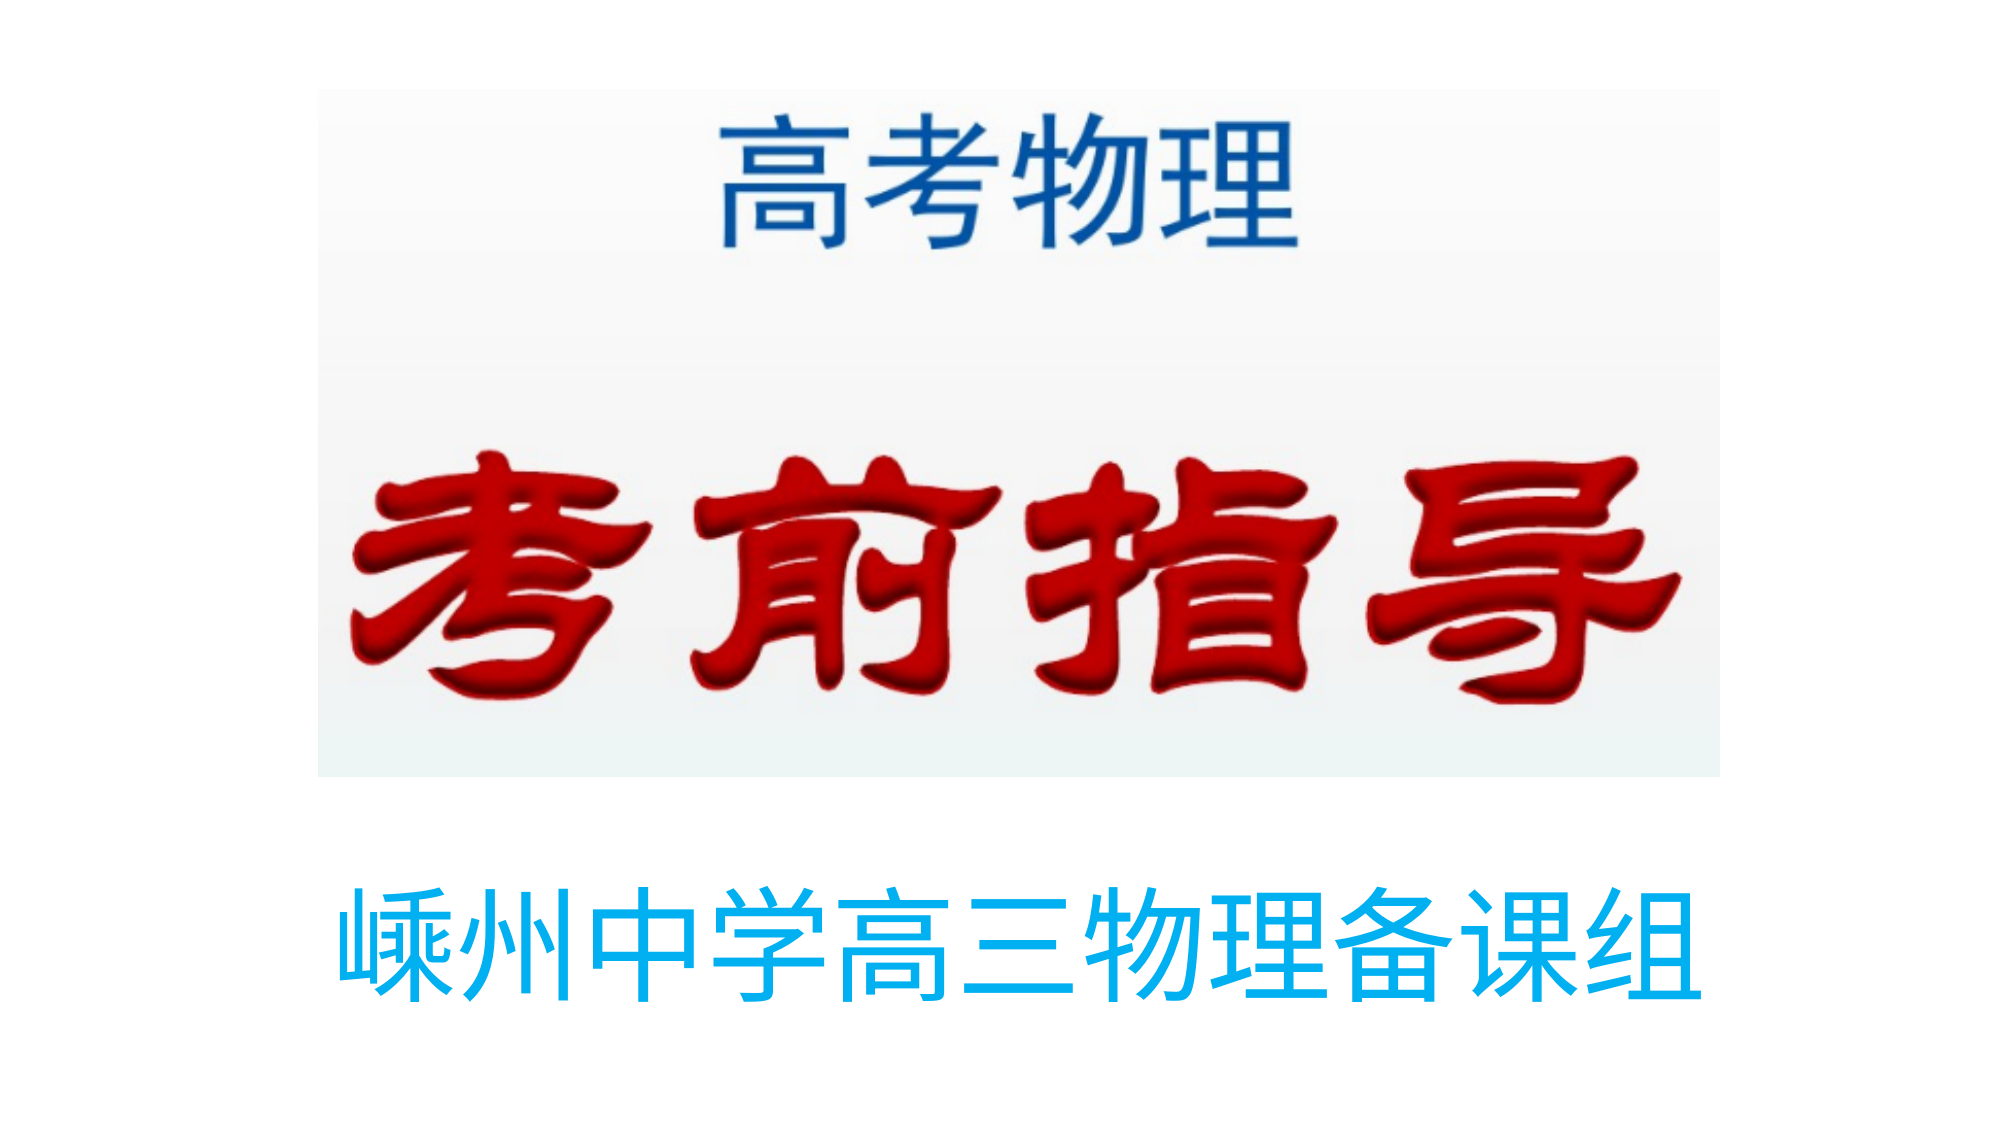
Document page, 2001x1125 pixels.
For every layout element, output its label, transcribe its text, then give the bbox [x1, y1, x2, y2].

picture [318, 89, 1720, 777]
title 嵊州中学高三物理备课组 [269, 804, 1770, 1028]
